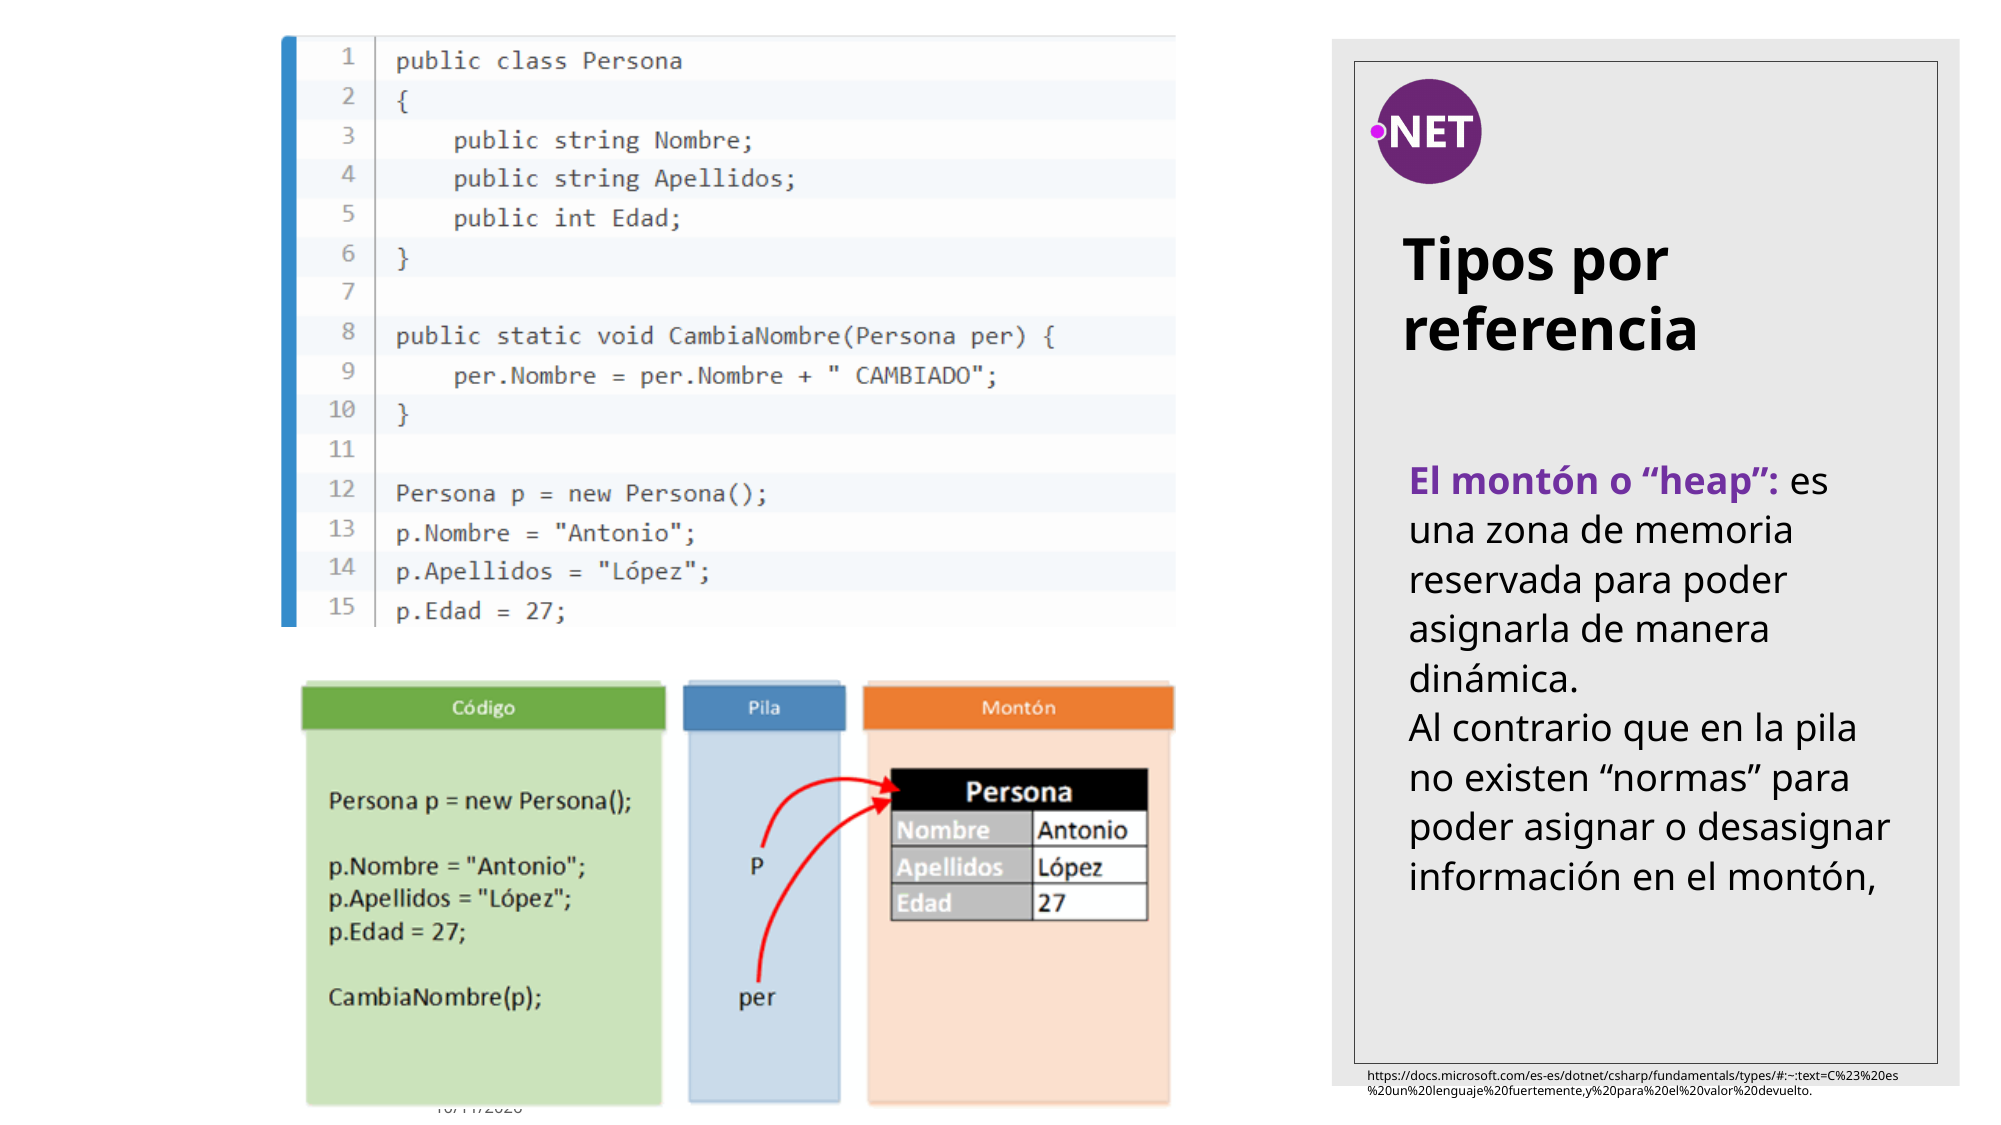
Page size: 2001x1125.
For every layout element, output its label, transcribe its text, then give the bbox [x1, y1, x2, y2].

title Tipos por referencia [1387, 99, 1907, 370]
picture [1325, 64, 1527, 199]
text_box https://docs.microsoft.com/es-es/dotnet/csharp/fundamentals/types/#:~:text=C%23%20es%20un%20lenguaje%20fuertemente,y%20para%20el%20valor%20devuelto. [1352, 1060, 1938, 1106]
picture [280, 34, 1176, 627]
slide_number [63, 1067, 538, 1125]
picture [300, 679, 1176, 1109]
list El montón o “heap”: es una zona de memoria reservada para poder asignarla de manera dinámica. Al contrario que en la pila no existen “normas” para poder asignar o desasignar información en el montón, [1393, 383, 1913, 975]
